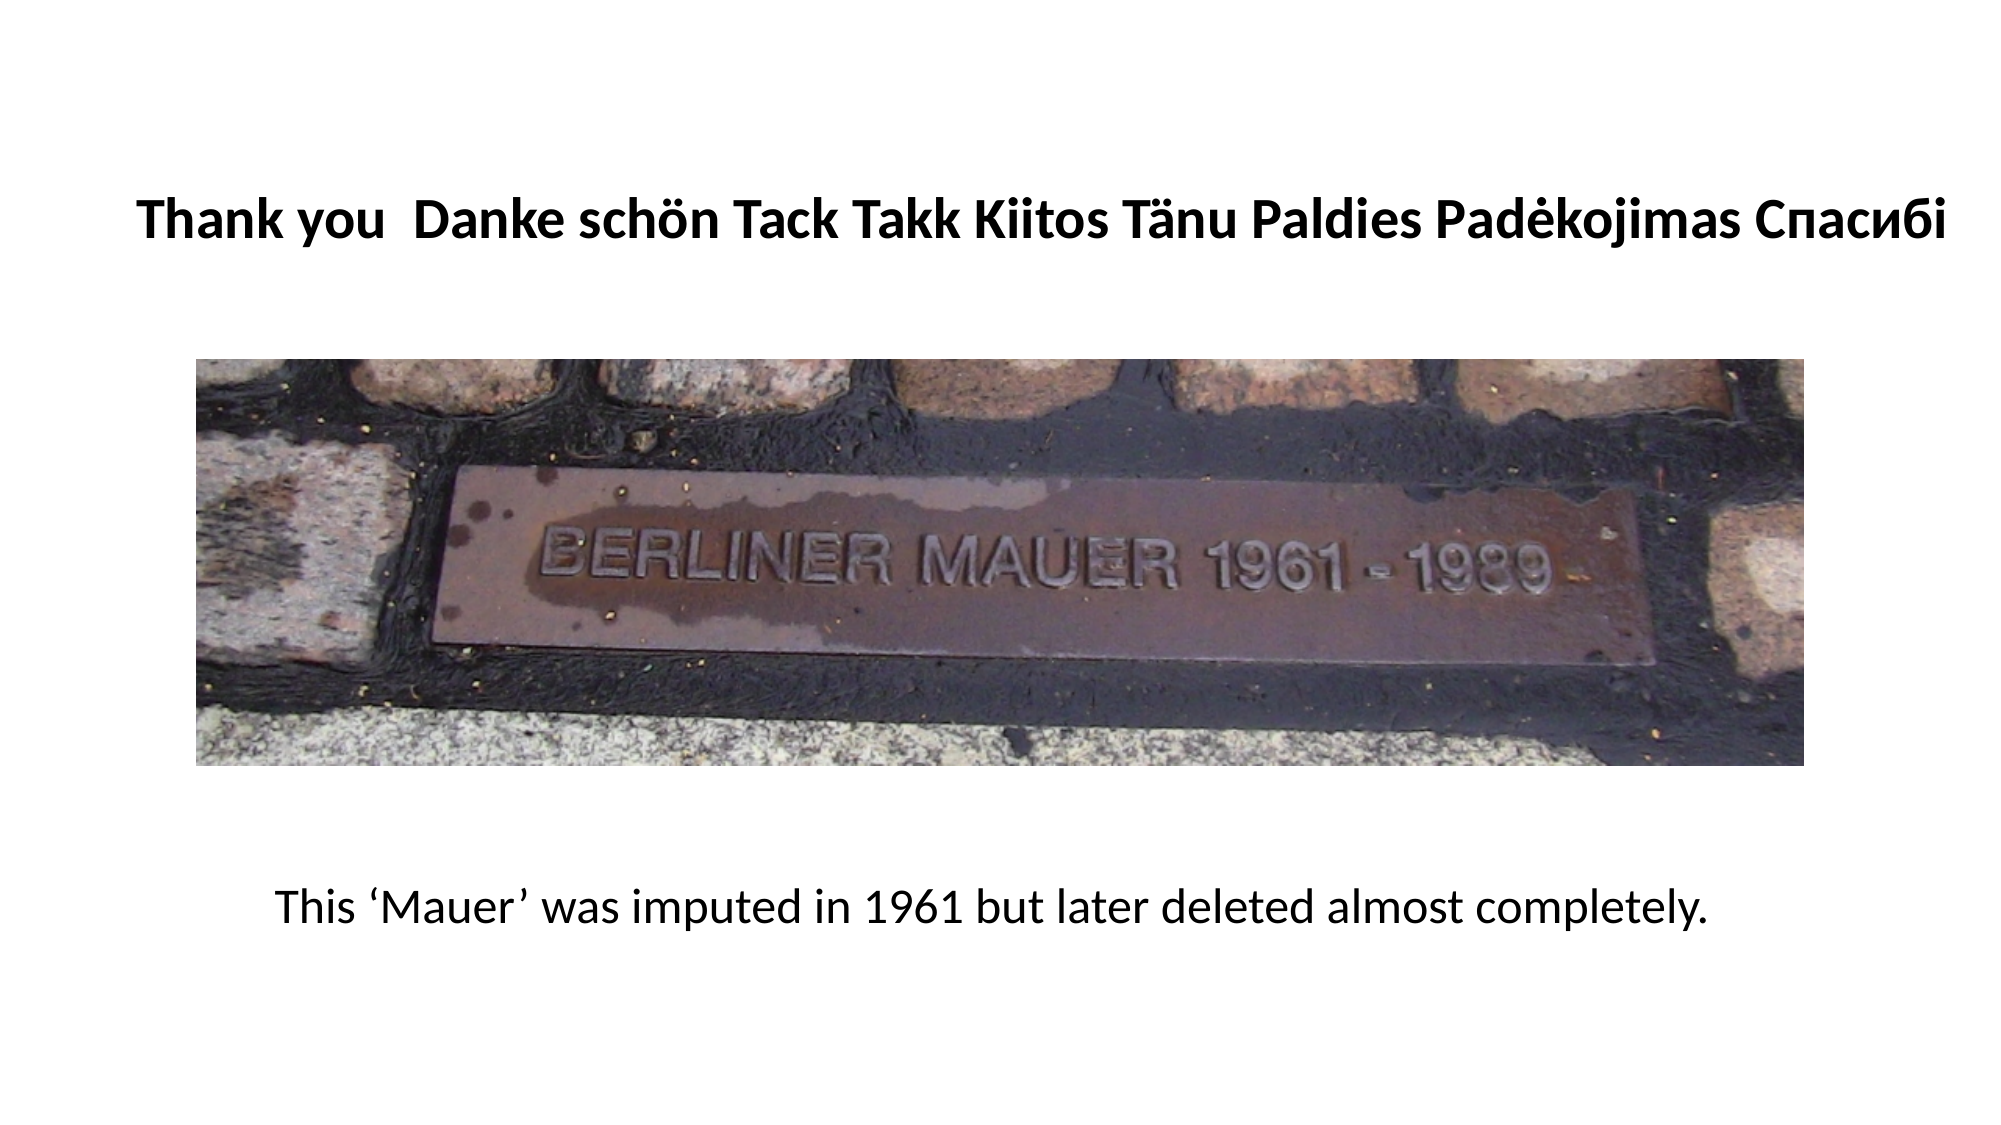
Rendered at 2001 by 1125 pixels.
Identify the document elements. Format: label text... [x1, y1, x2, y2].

picture [196, 359, 1804, 766]
text_box This ‘Mauer’ was imputed in 1961 but later deleted almost completely. [259, 866, 1725, 941]
text_box Thank you Danke schön Tack Takk Kiitos Tänu Paldies Padėkojimas Cпасибі [46, 172, 1987, 328]
